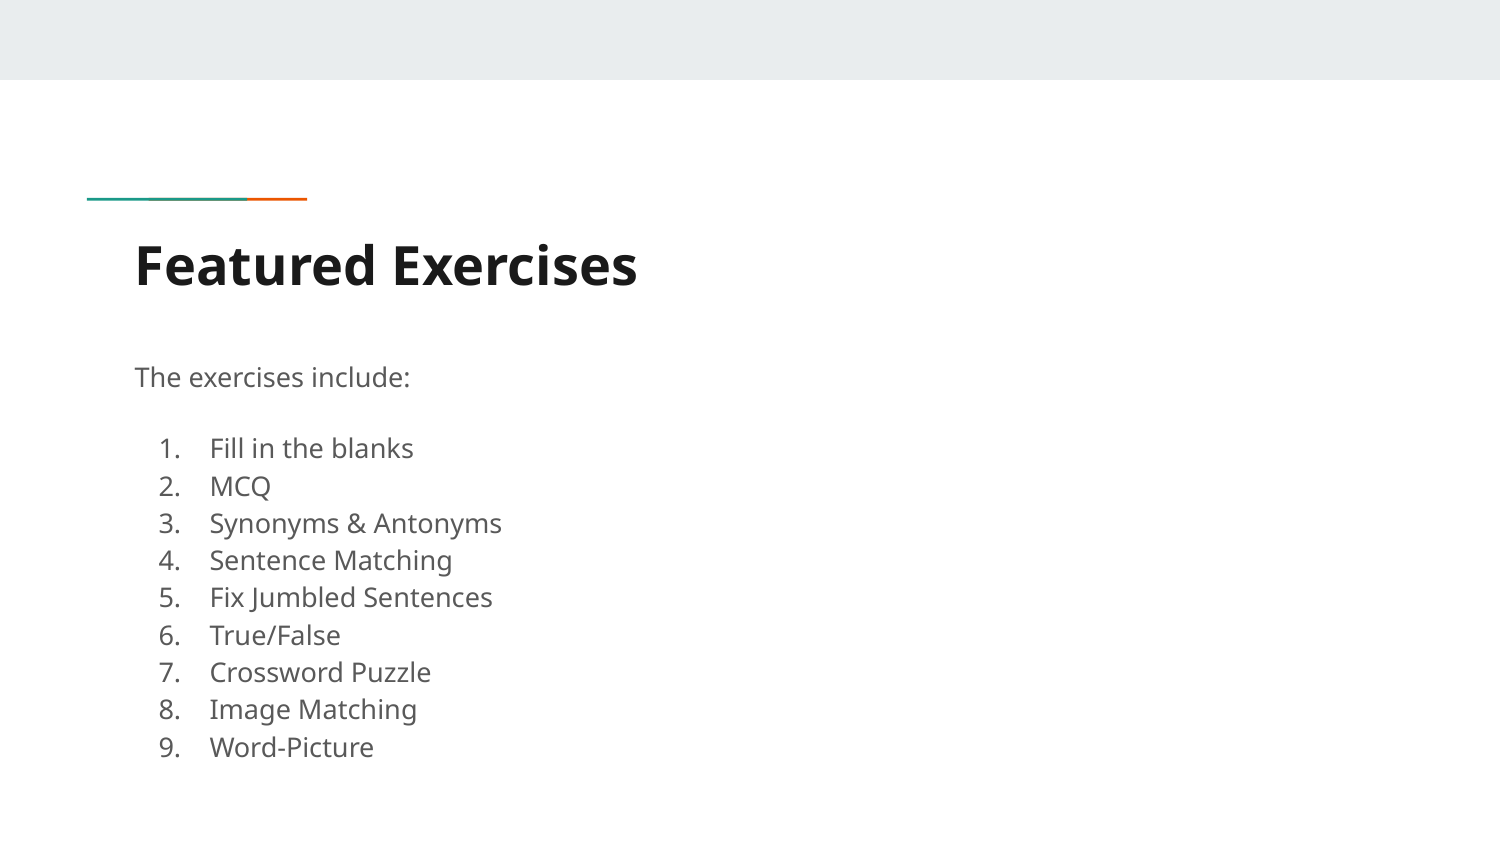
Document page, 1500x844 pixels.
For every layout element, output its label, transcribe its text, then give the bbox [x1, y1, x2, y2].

title Featured Exercises [119, 216, 1381, 305]
list The exercises include: Fill in the blanks MCQ Synonyms & Antonyms Sentence Matching Fix Jumbled Sentences True/False Crossword Puzzle Image Matching Word-Picture [119, 341, 1381, 712]
